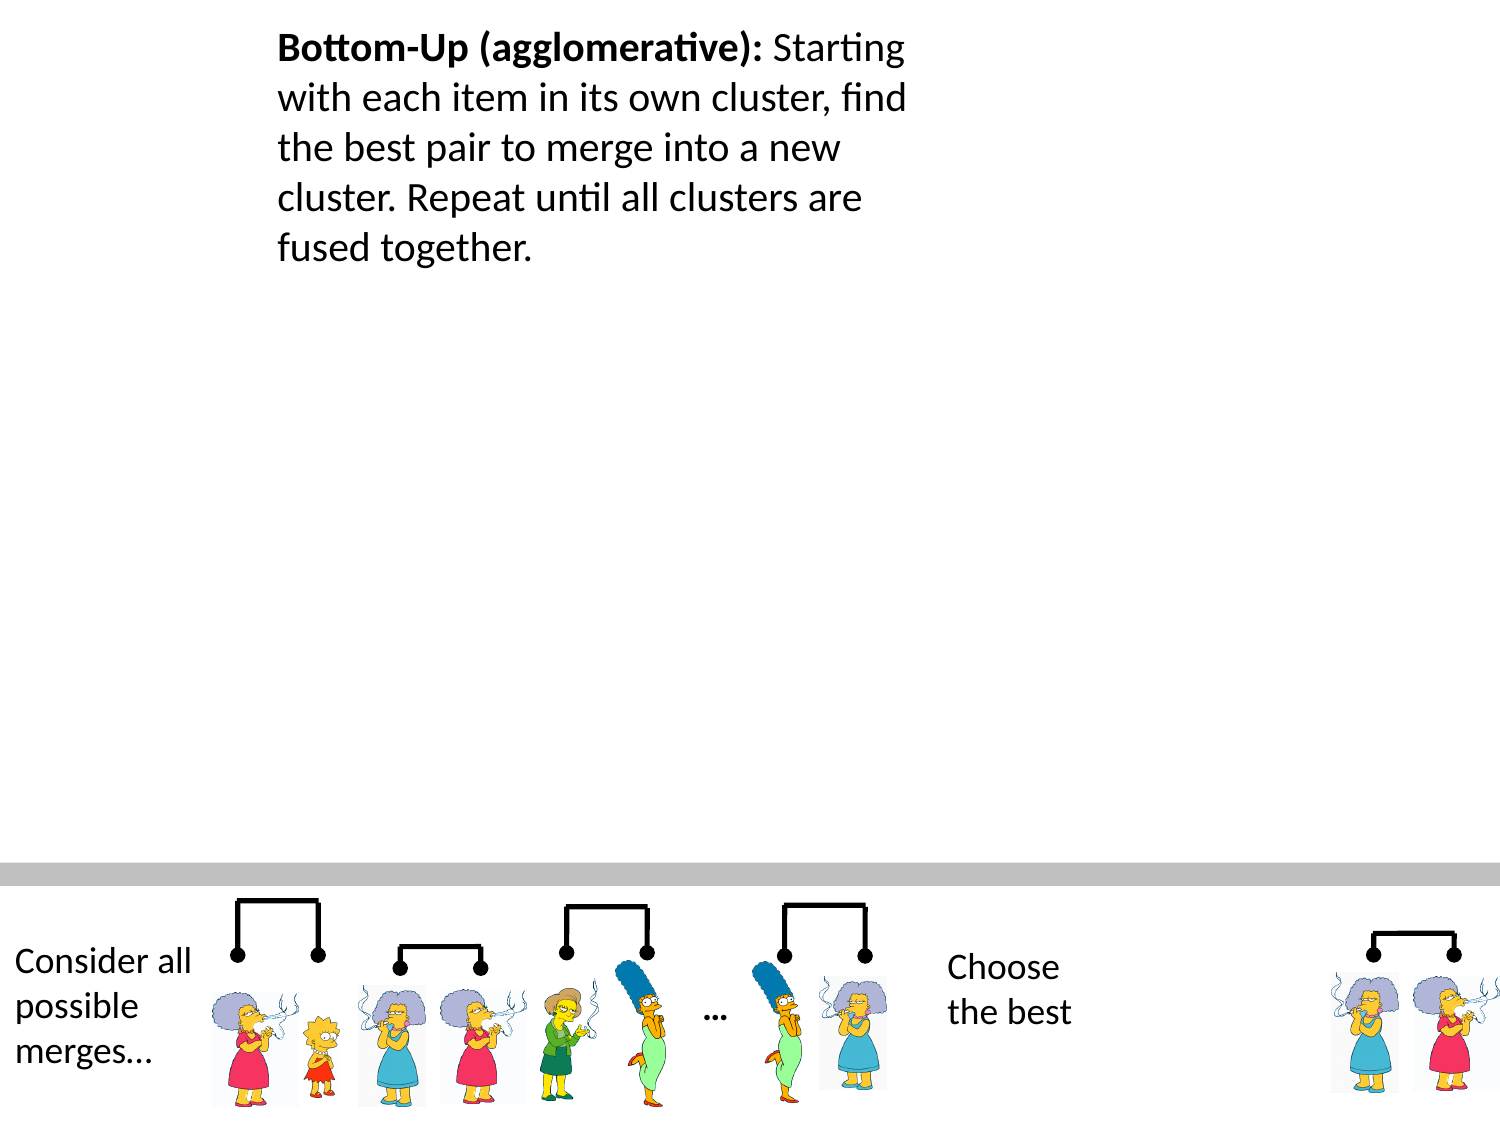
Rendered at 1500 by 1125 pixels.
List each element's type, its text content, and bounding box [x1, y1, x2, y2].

text_box Choose the best [932, 934, 1115, 1040]
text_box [357, 946, 527, 1107]
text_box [1331, 933, 1500, 1094]
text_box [752, 904, 887, 1104]
text_box … [687, 975, 744, 1036]
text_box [211, 900, 340, 1107]
text_box Consider all possible merges… [0, 928, 206, 1079]
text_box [540, 906, 666, 1107]
text_box Bottom-Up (agglomerative): Starting with each item in its own cluster, find the best pair to merge into a new cluster. Repeat until all clusters are fused together. [262, 12, 959, 278]
text_box [0, 862, 1500, 886]
